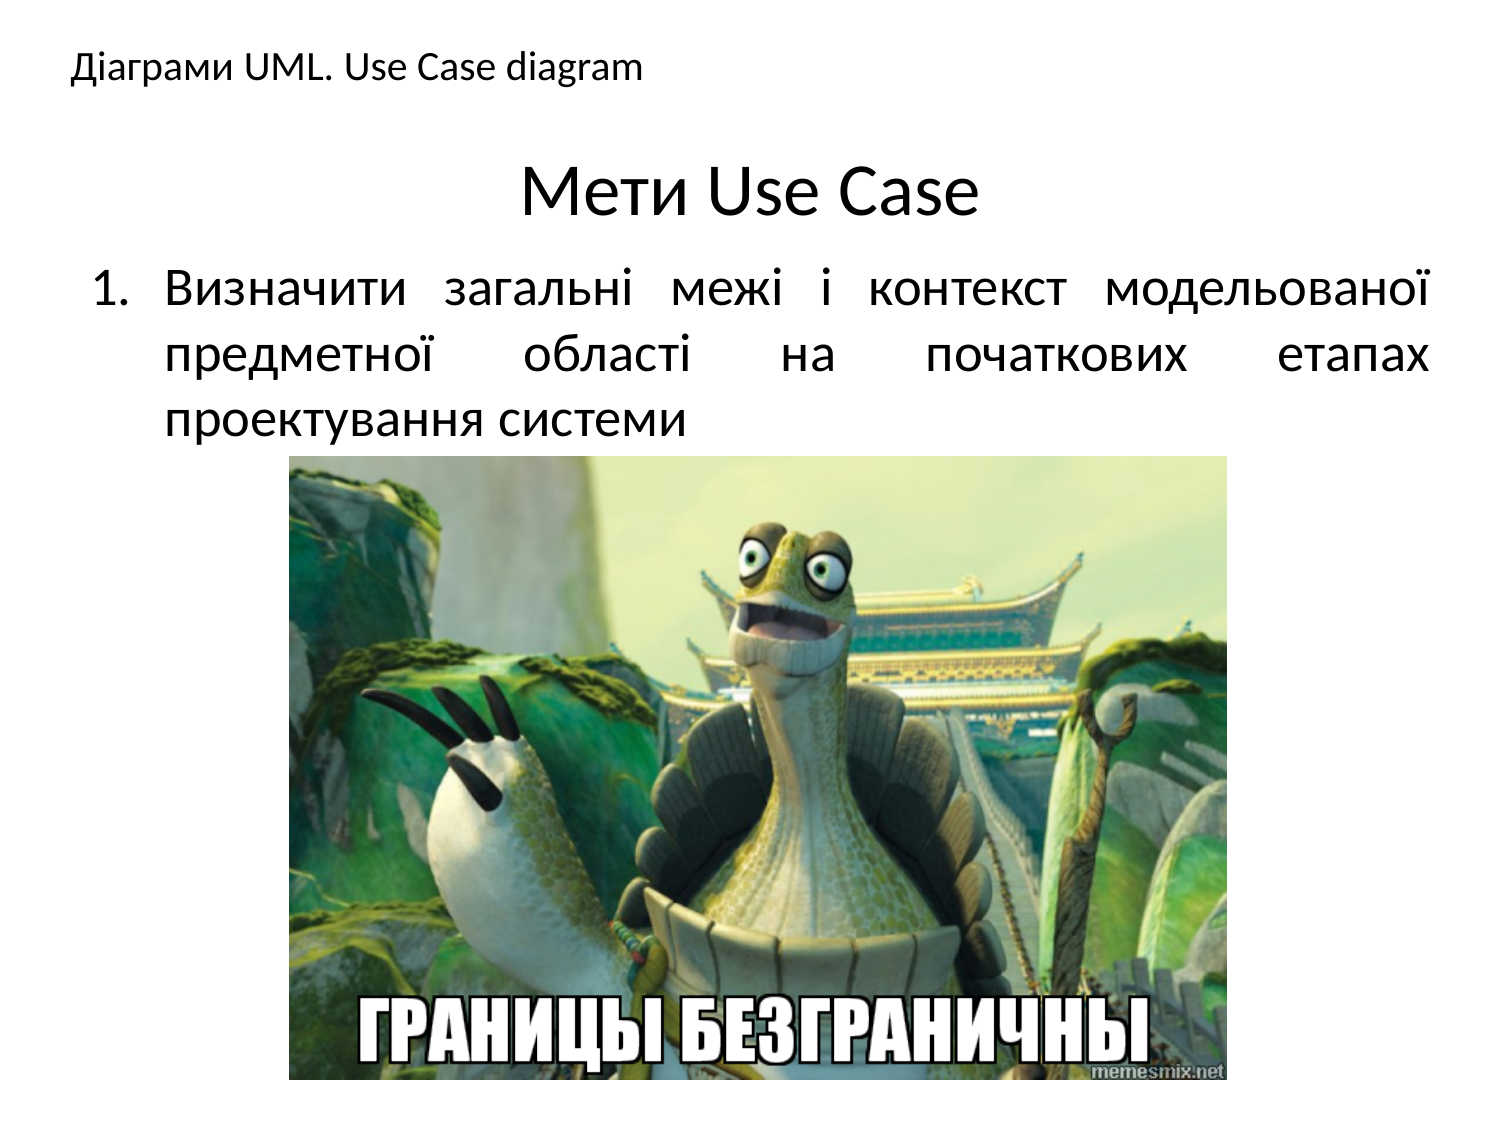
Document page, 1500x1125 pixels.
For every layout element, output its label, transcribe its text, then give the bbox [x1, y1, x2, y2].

title Мети Use Case [75, 91, 1425, 243]
text_box Діаграми UML. Use Case diagram [55, 30, 669, 96]
picture [289, 455, 1228, 1080]
list Визначити загальні межі і контекст модельованої предметної області на початкових етапах проектування системи [75, 243, 1447, 457]
